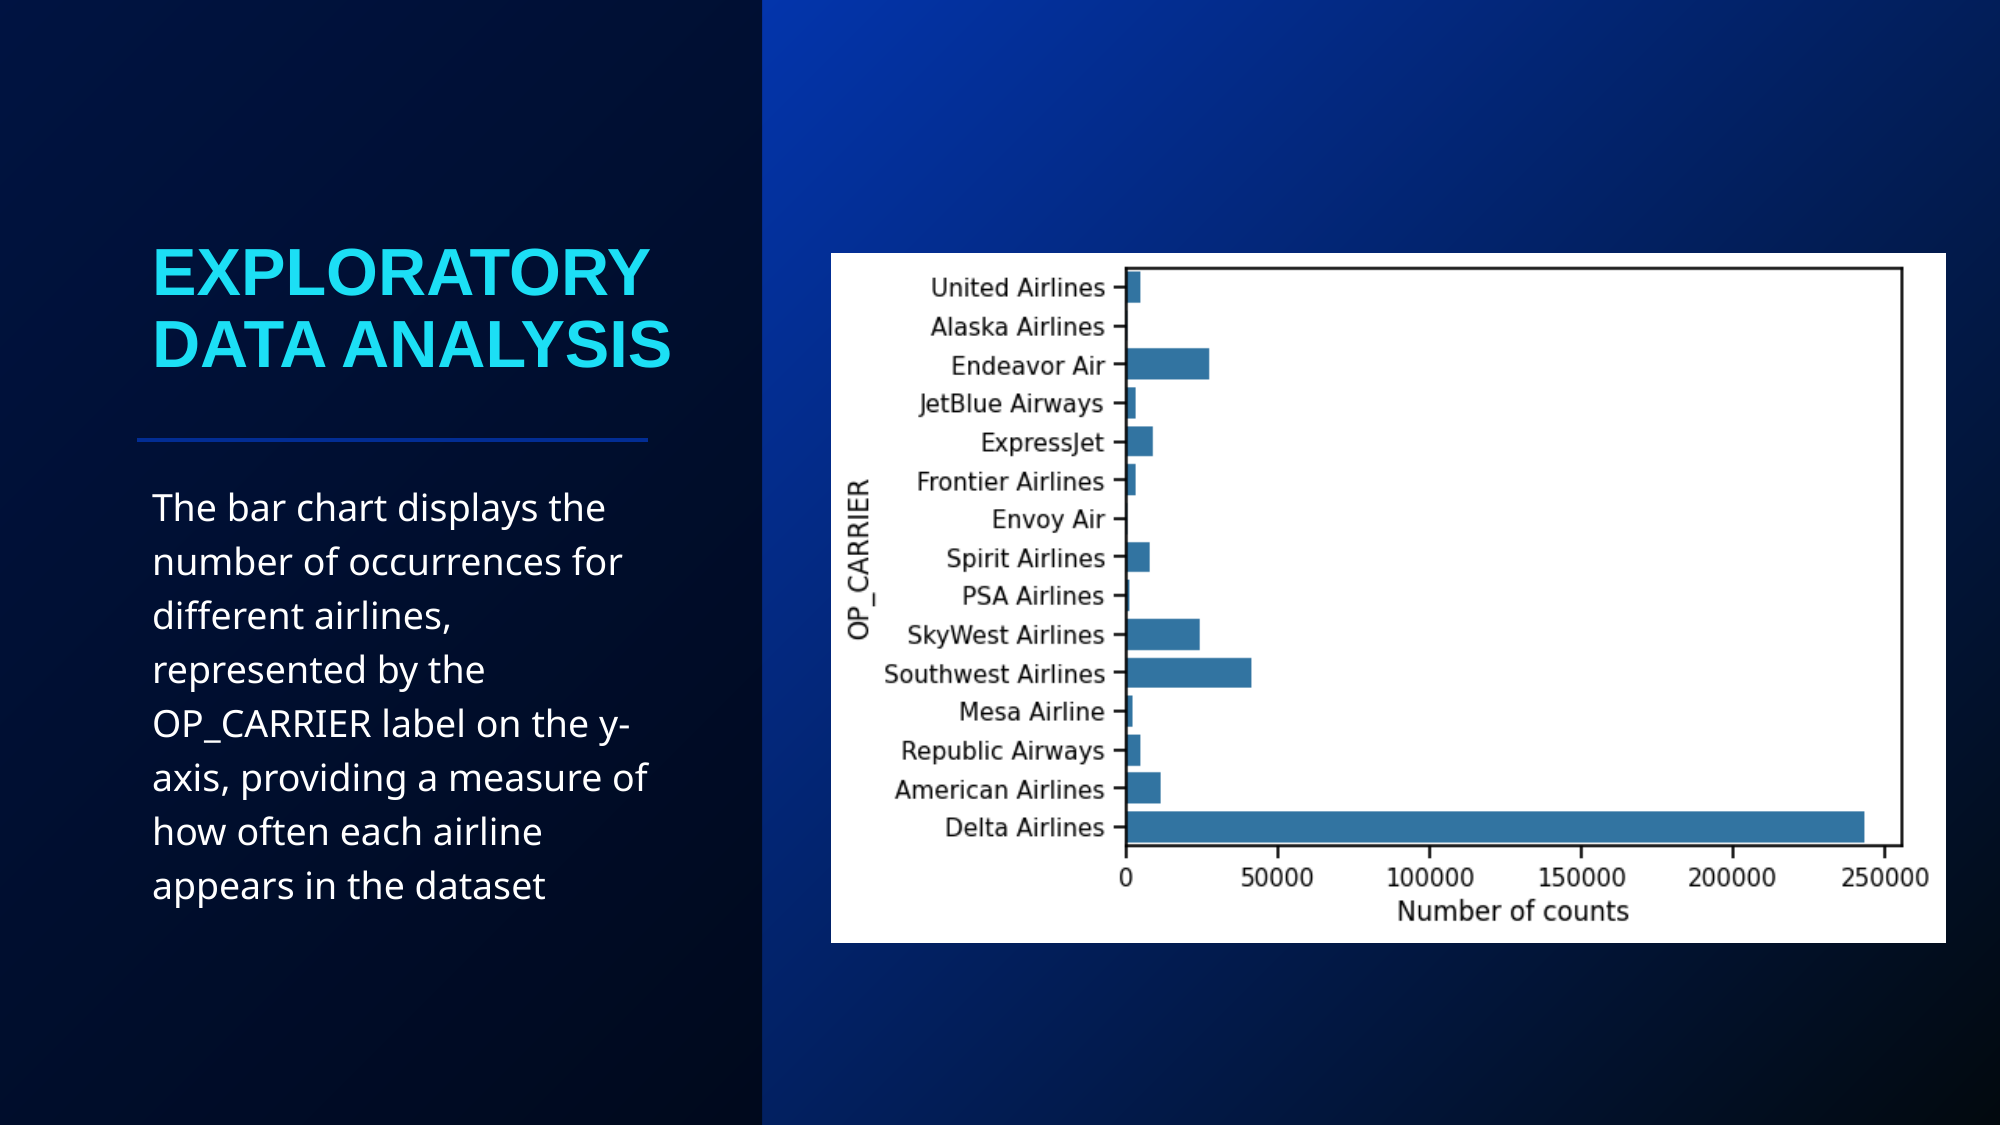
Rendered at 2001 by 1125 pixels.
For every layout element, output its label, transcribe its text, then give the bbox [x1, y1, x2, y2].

list The bar chart displays the number of occurrences for different airlines, represented by the OP_CARRIER label on the y-axis, providing a measure of how often each airline appears in the dataset [137, 467, 674, 968]
title Exploratory data analysis [137, 28, 750, 390]
picture [831, 253, 1946, 943]
